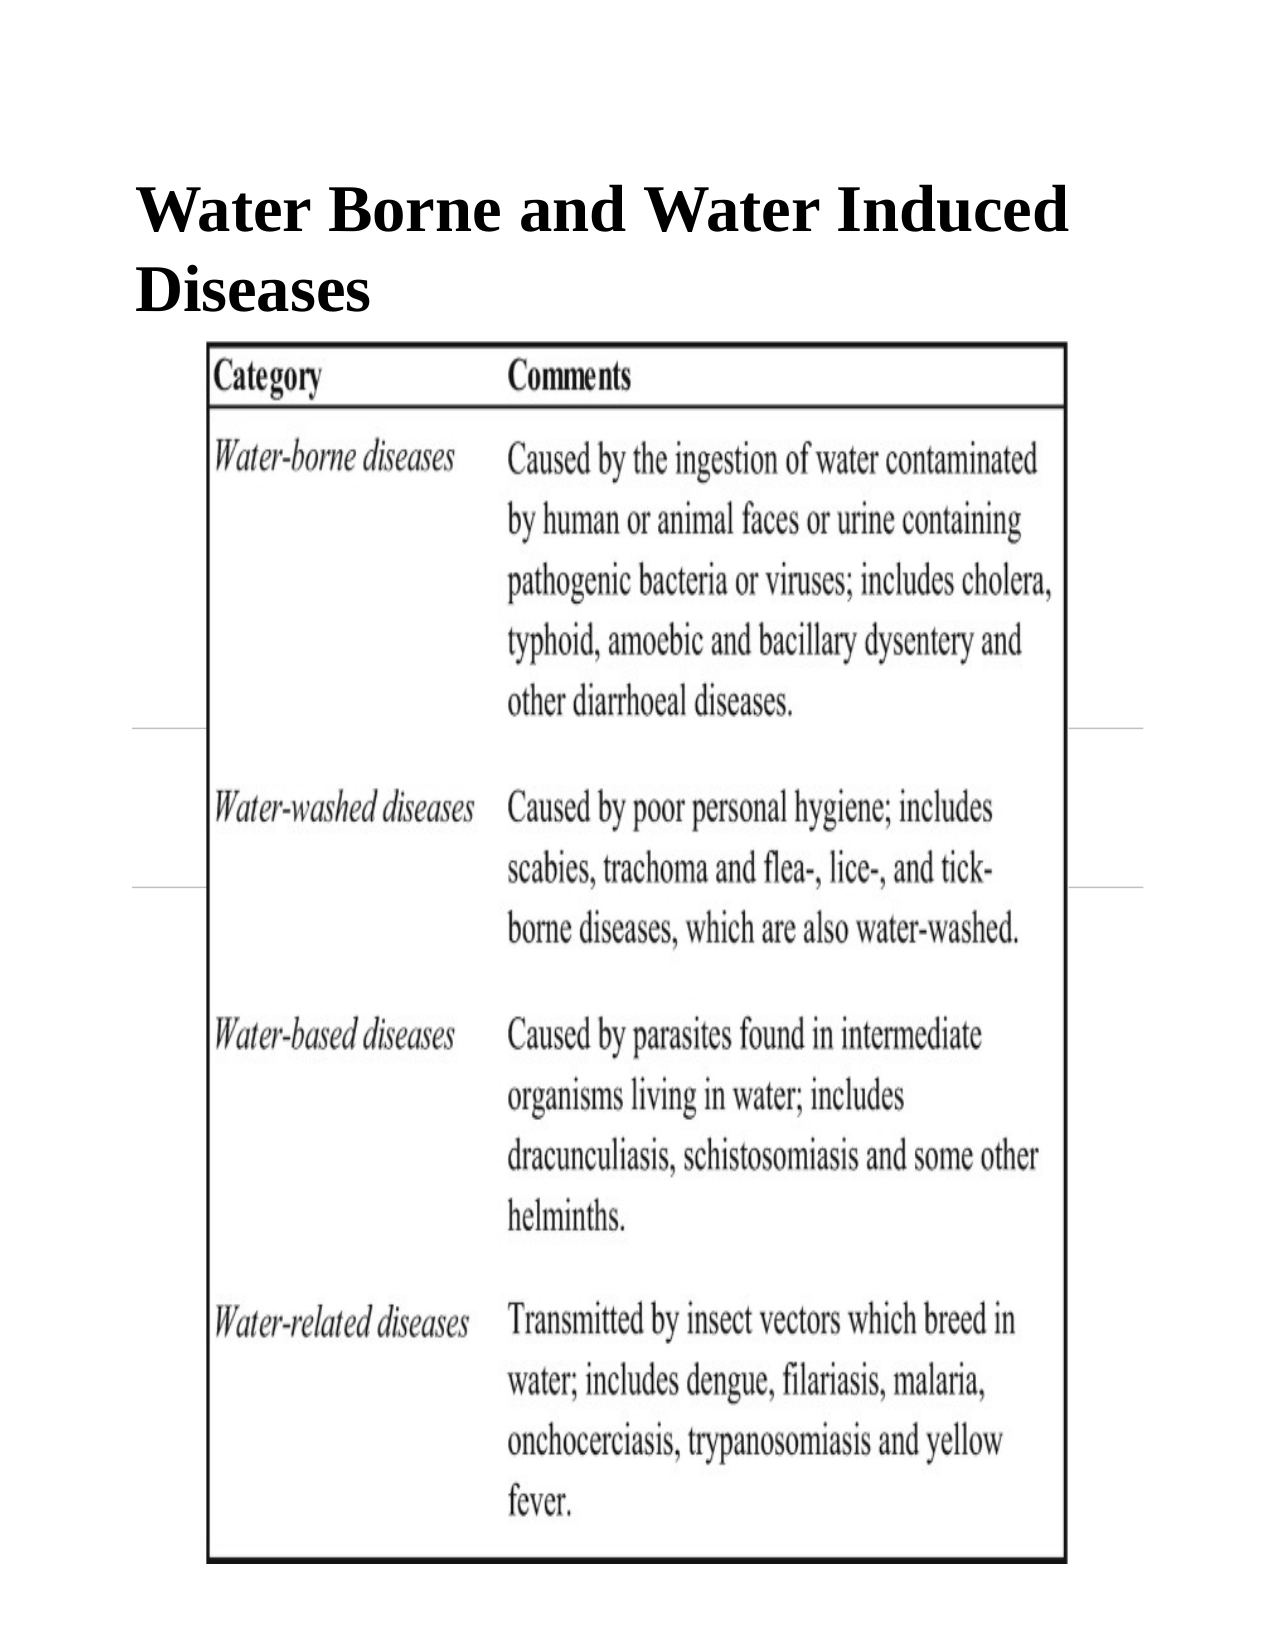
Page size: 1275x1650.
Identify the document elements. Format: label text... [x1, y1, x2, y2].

text_box [206, 341, 1069, 1564]
text_box Water Borne and Water Induced Diseases [132, 130, 1143, 325]
